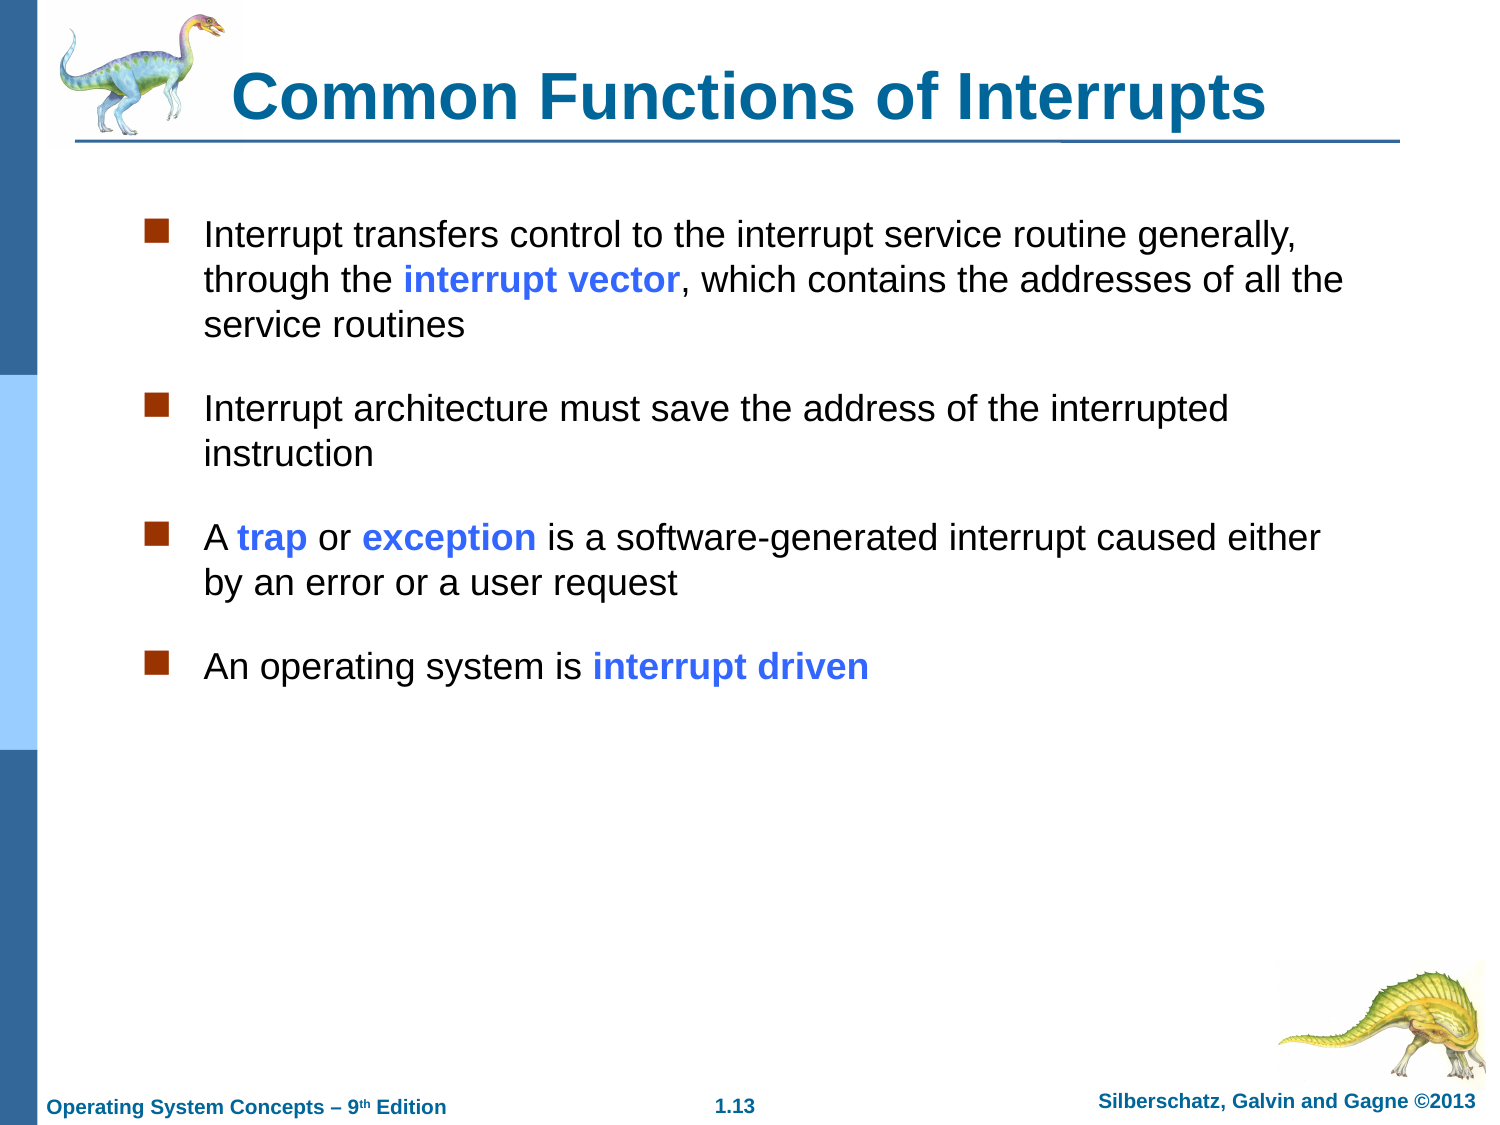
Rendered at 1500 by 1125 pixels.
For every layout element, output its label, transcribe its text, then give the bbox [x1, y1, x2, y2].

list Interrupt transfers control to the interrupt service routine generally, through the interrupt vector, which contains the addresses of all the service routines Interrupt architecture must save the address of the interrupted instruction A trap or exception is a software-generated interrupt caused either by an error or a user request An operating system is interrupt driven [132, 202, 1376, 946]
picture [1275, 959, 1486, 1090]
picture [46, 0, 243, 149]
title Common Functions of Interrupts [74, 45, 1426, 141]
